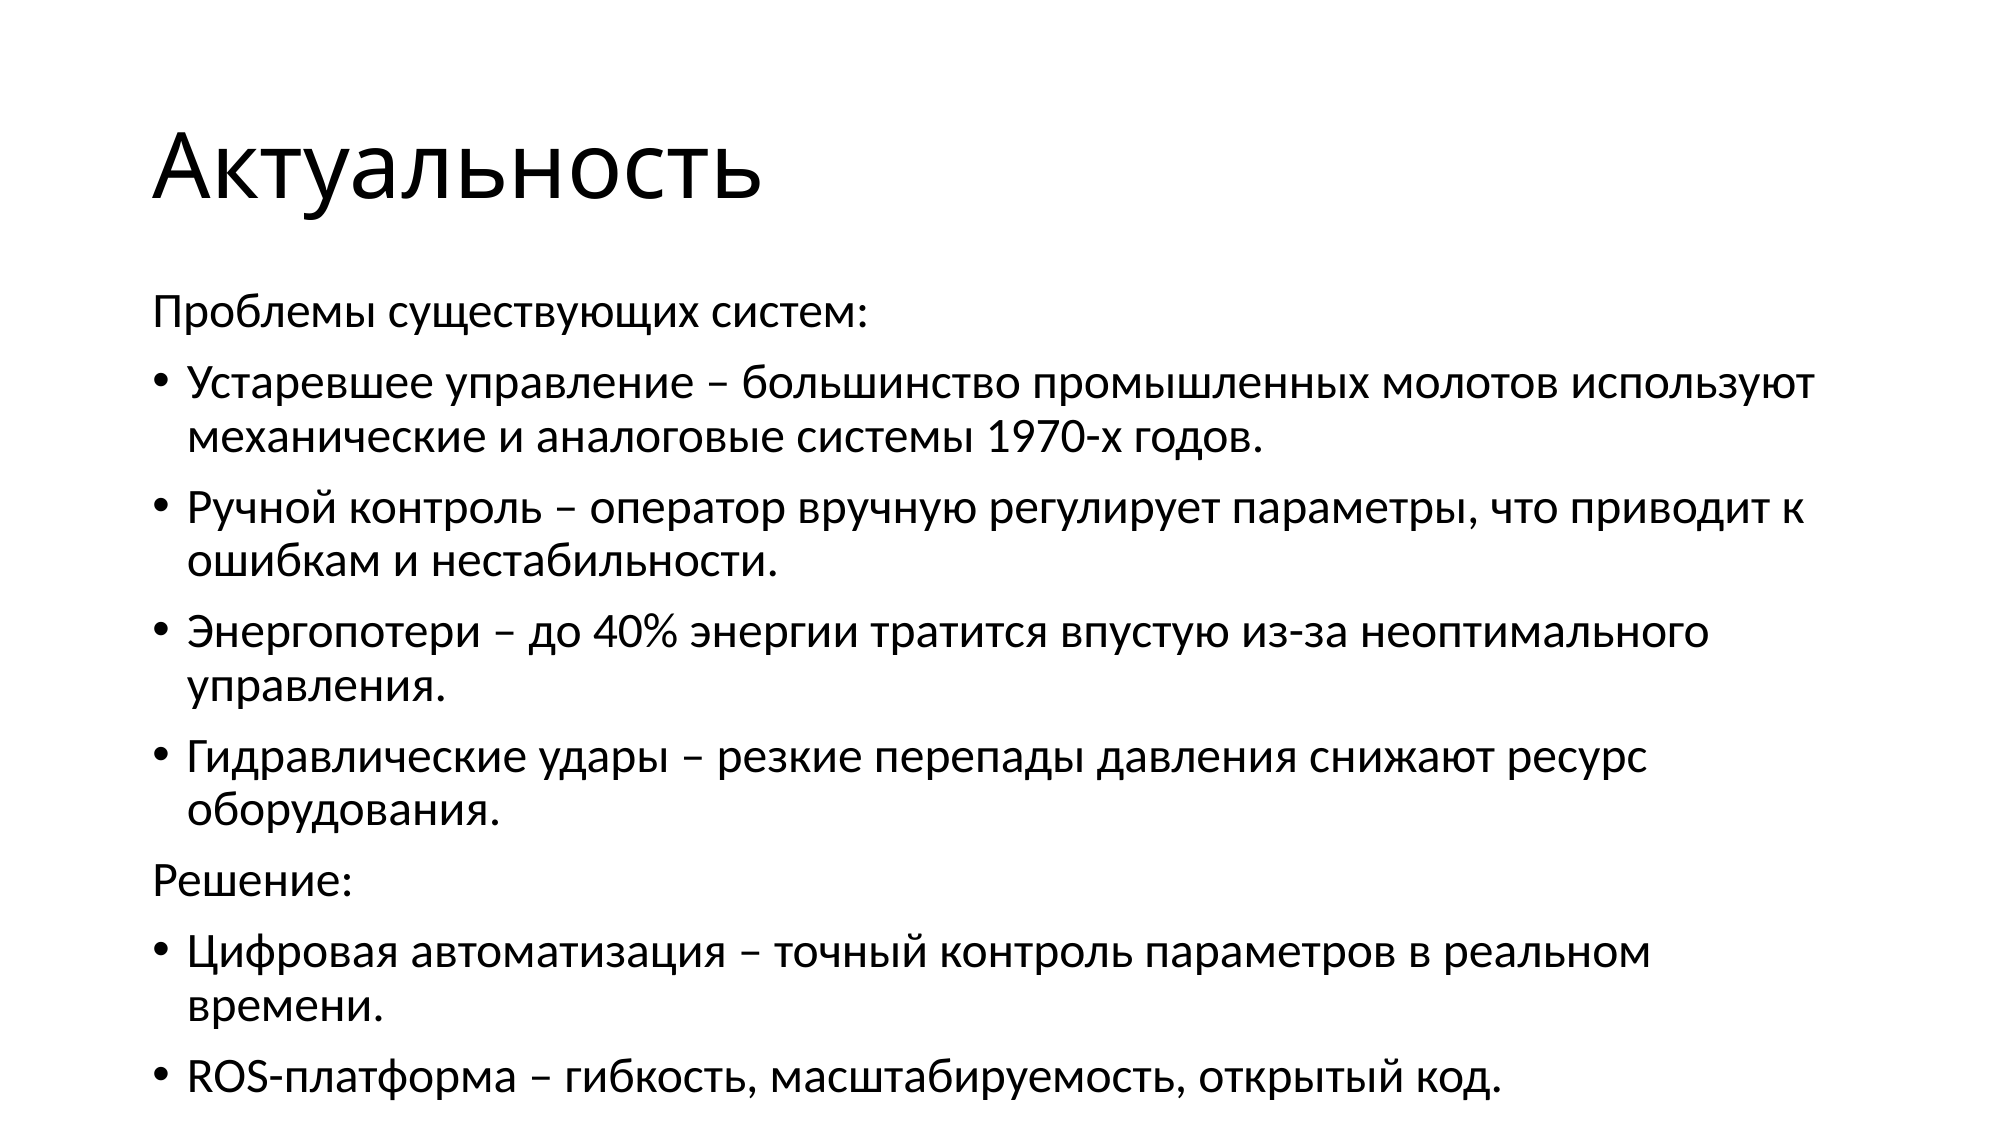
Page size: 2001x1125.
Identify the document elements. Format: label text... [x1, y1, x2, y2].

title Актуальность [137, 59, 1863, 277]
list Проблемы существующих систем: Устаревшее управление – большинство промышленных молотов используют механические и аналоговые системы 1970-х годов. Ручной контроль – оператор вручную регулирует параметры, что приводит к ошибкам и нестабильности. Энергопотери – до 40% энергии тратится впустую из-за неоптимального управления. Гидравлические удары – резкие перепады давления снижают ресурс оборудования. Решение: Цифровая автоматизация – точный контроль параметров в реальном времени. ROS-платформа – гибкость, масштабируемость, открытый код. [137, 277, 1863, 1112]
